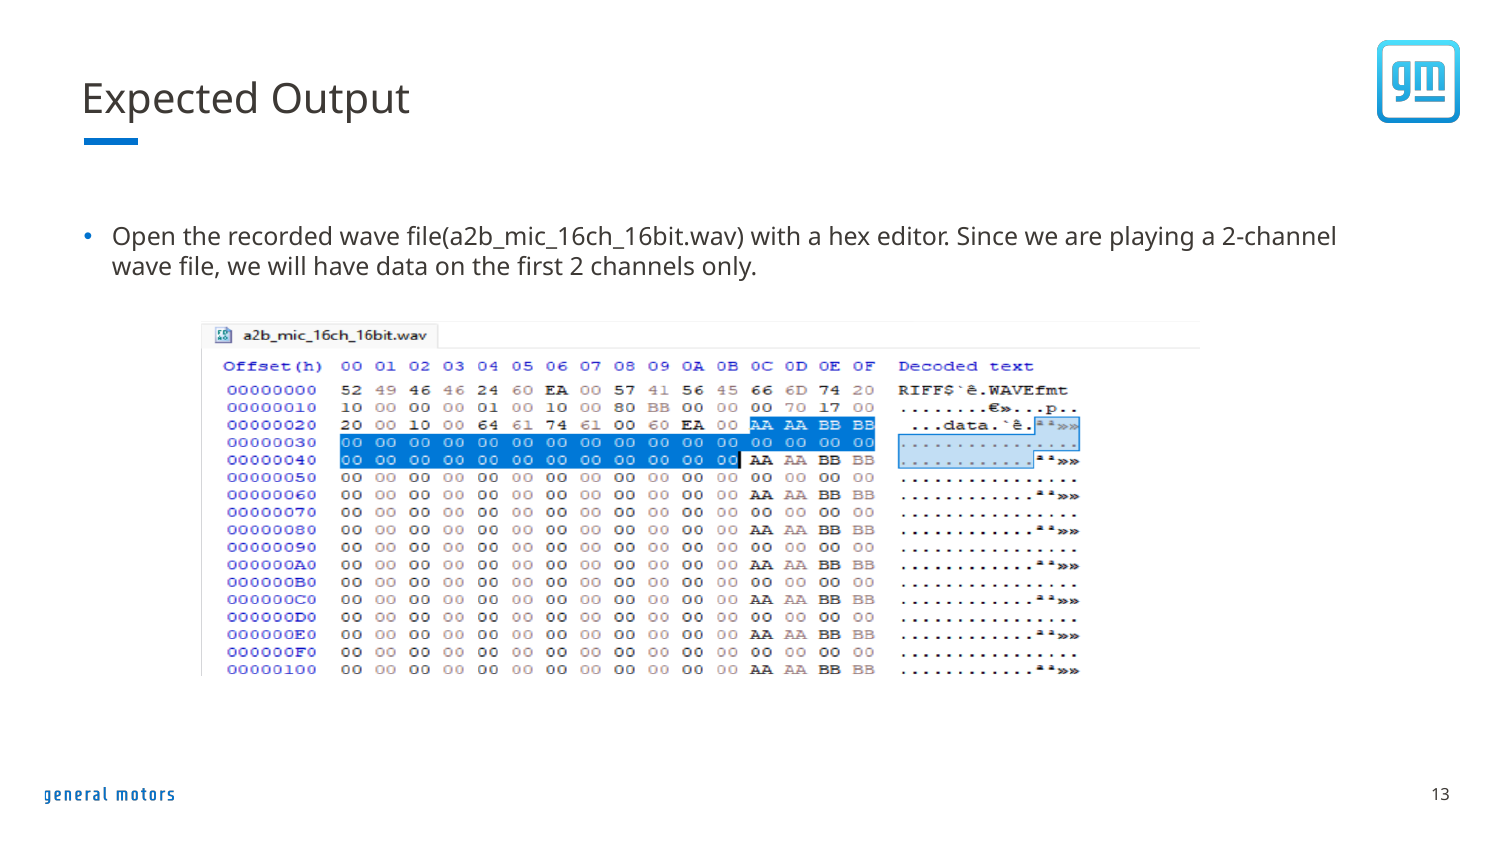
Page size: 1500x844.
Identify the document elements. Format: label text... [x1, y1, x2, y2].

picture [1377, 117, 1460, 123]
picture [44, 787, 174, 804]
list Open the recorded wave file(a2b_mic_16ch_16bit.wav) with a hex editor. Since we are playing a 2-channel wave file, we will have data on the first 2 channels only. [83, 220, 1385, 683]
slide_number 13 [1378, 777, 1473, 805]
picture [201, 321, 1200, 676]
picture [1377, 40, 1460, 119]
title Expected Output [81, 4, 1331, 123]
